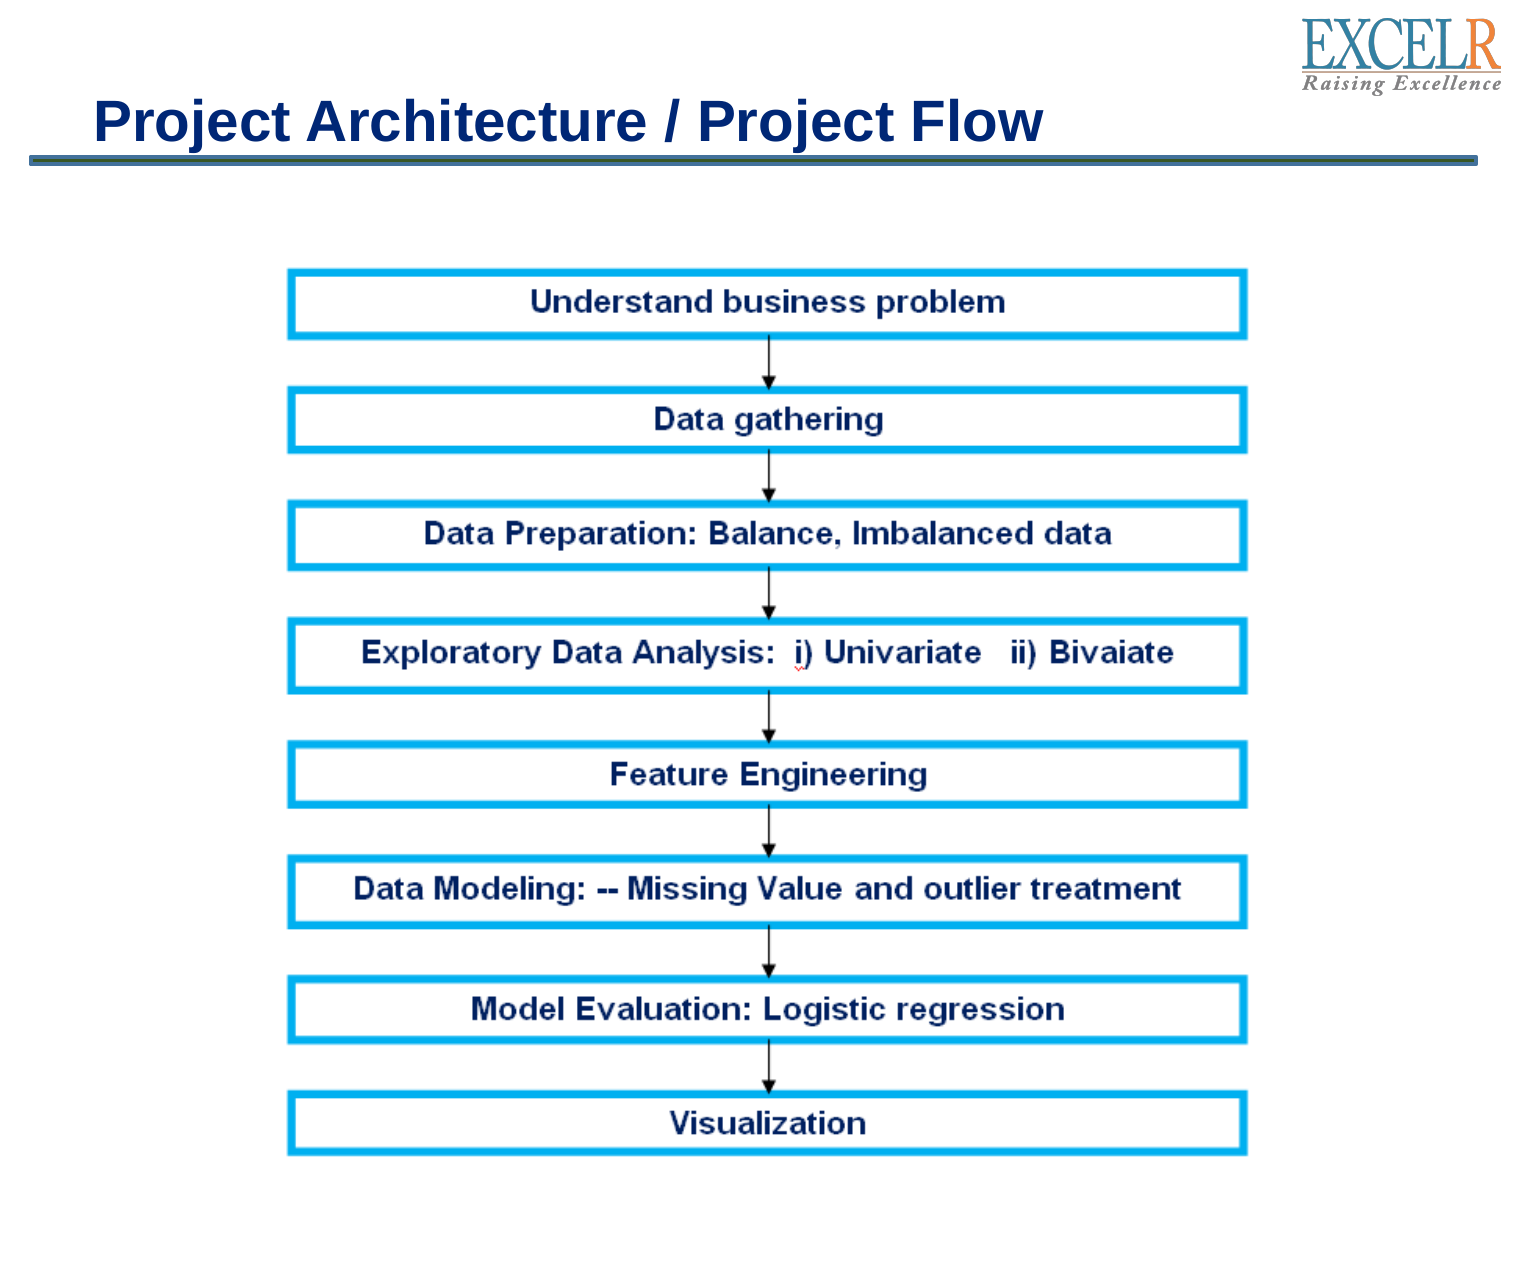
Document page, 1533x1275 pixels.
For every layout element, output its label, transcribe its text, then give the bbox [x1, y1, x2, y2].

text_box Project Architecture / Project Flow [78, 75, 1107, 156]
picture [1301, 18, 1502, 96]
picture [246, 241, 1286, 1194]
text_box [30, 156, 1477, 165]
